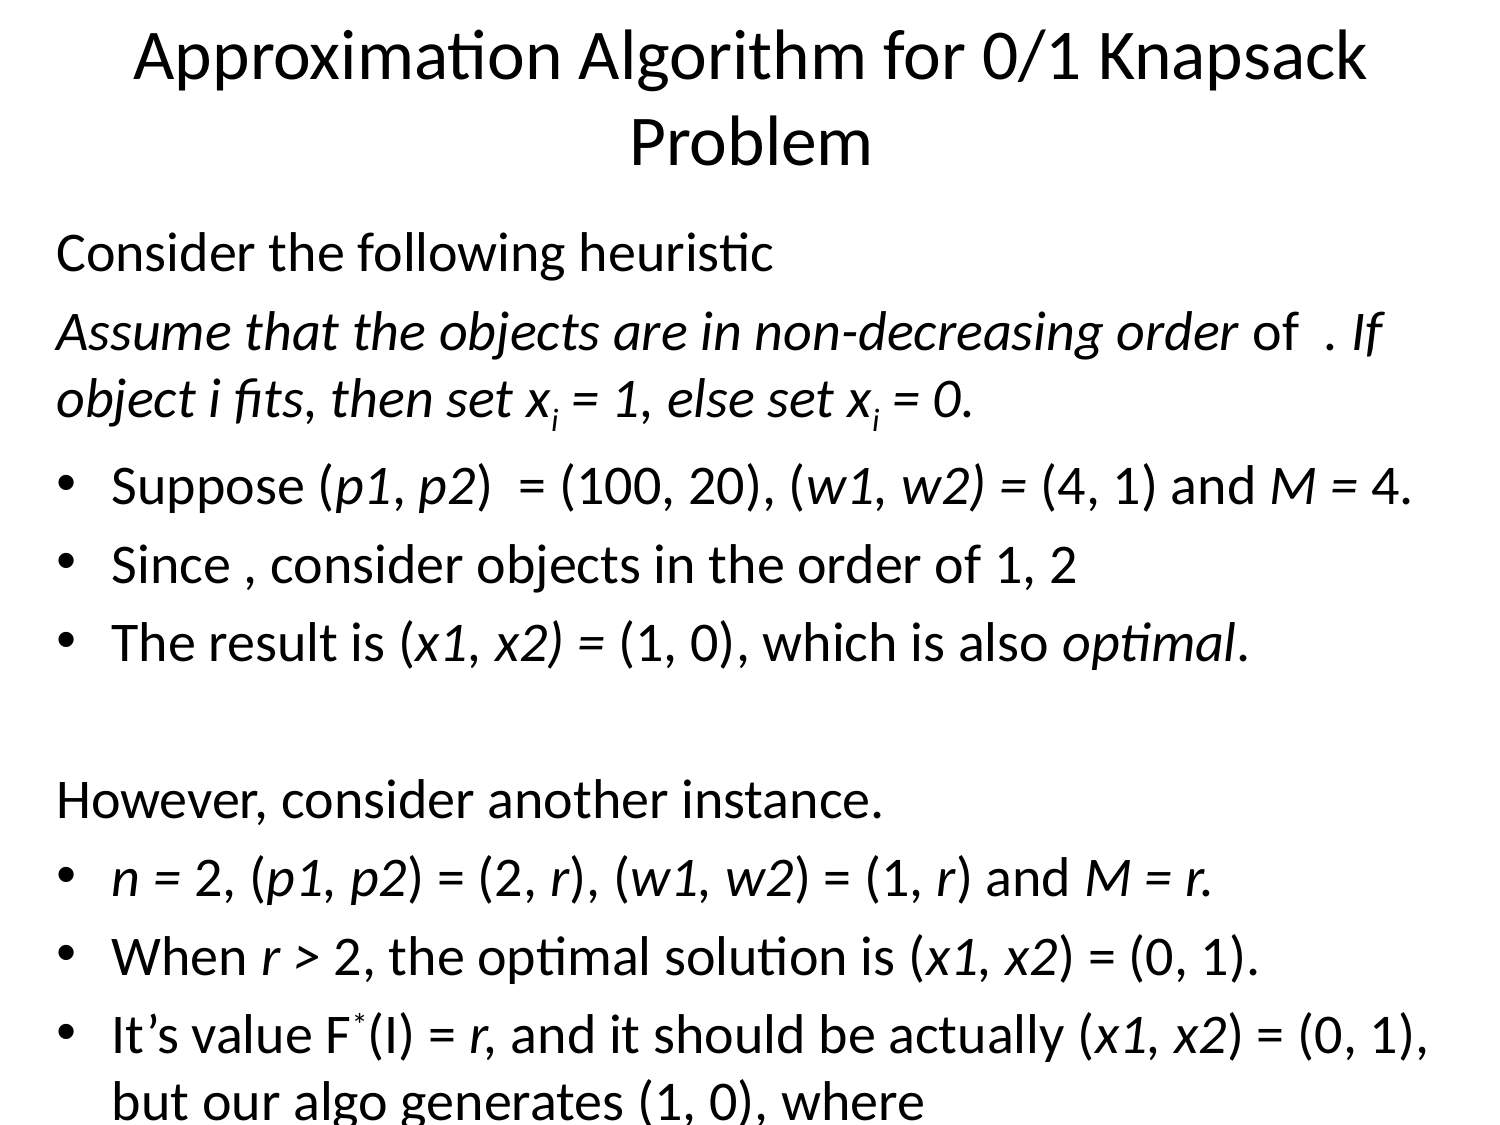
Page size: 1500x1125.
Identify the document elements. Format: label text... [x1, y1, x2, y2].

title Approximation Algorithm for 0/1 Knapsack Problem [76, 0, 1427, 188]
